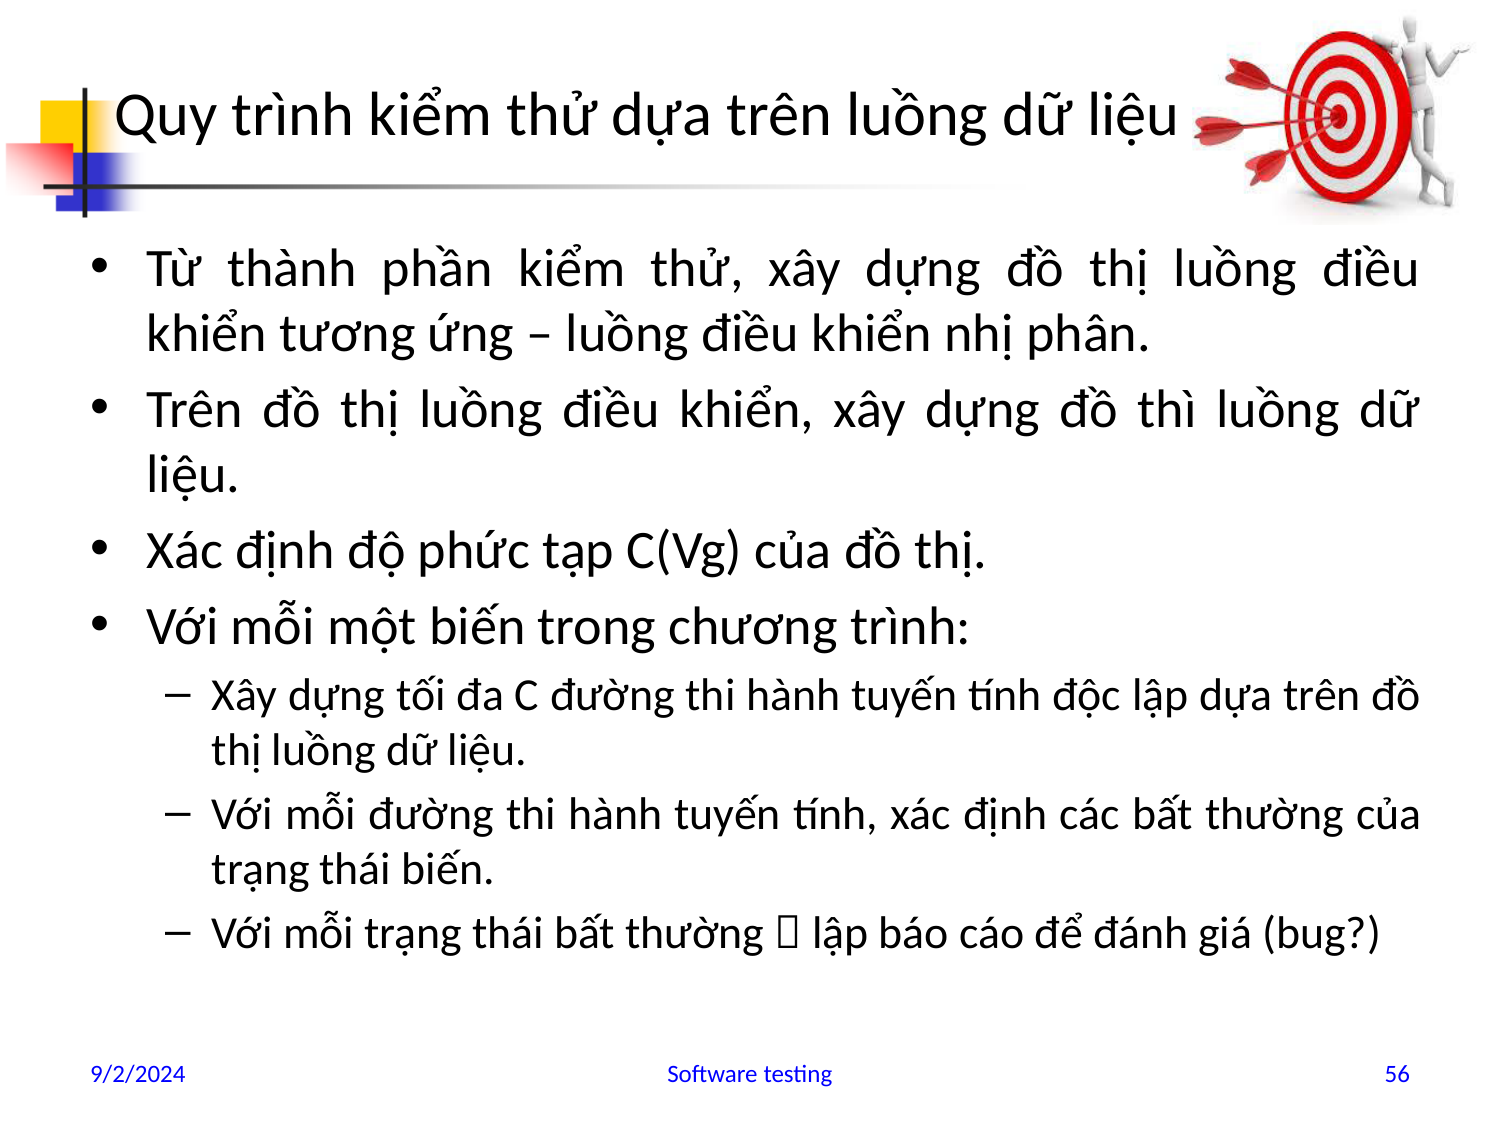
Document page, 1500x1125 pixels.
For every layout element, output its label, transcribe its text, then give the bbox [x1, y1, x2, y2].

picture [1174, 0, 1500, 226]
slide_number 56 [1074, 1042, 1425, 1103]
picture [0, 74, 1091, 232]
list Từ thành phần kiểm thử, xây dựng đồ thị luồng điều khiển tương ứng – luồng điều khiển nhị phân. Trên đồ thị luồng điều khiển, xây dựng đồ thì luồng dữ liệu. Xác định độ phức tạp C(Vg) của đồ thị. Với mỗi một biến trong chương trình: Xây dựng tối đa C đường thi hành tuyến tính độc lập dựa trên đồ thị luồng dữ liệu. Với mỗi đường thi hành tuyến tính, xác định các bất thường của trạng thái biến. Với mỗi trạng thái bất thường  lập báo cáo để đánh giá (bug?) [75, 224, 1438, 1005]
title Quy trình kiểm thử dựa trên luồng dữ liệu [99, 45, 1169, 175]
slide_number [75, 1042, 425, 1103]
footer Software testing [512, 1042, 988, 1103]
